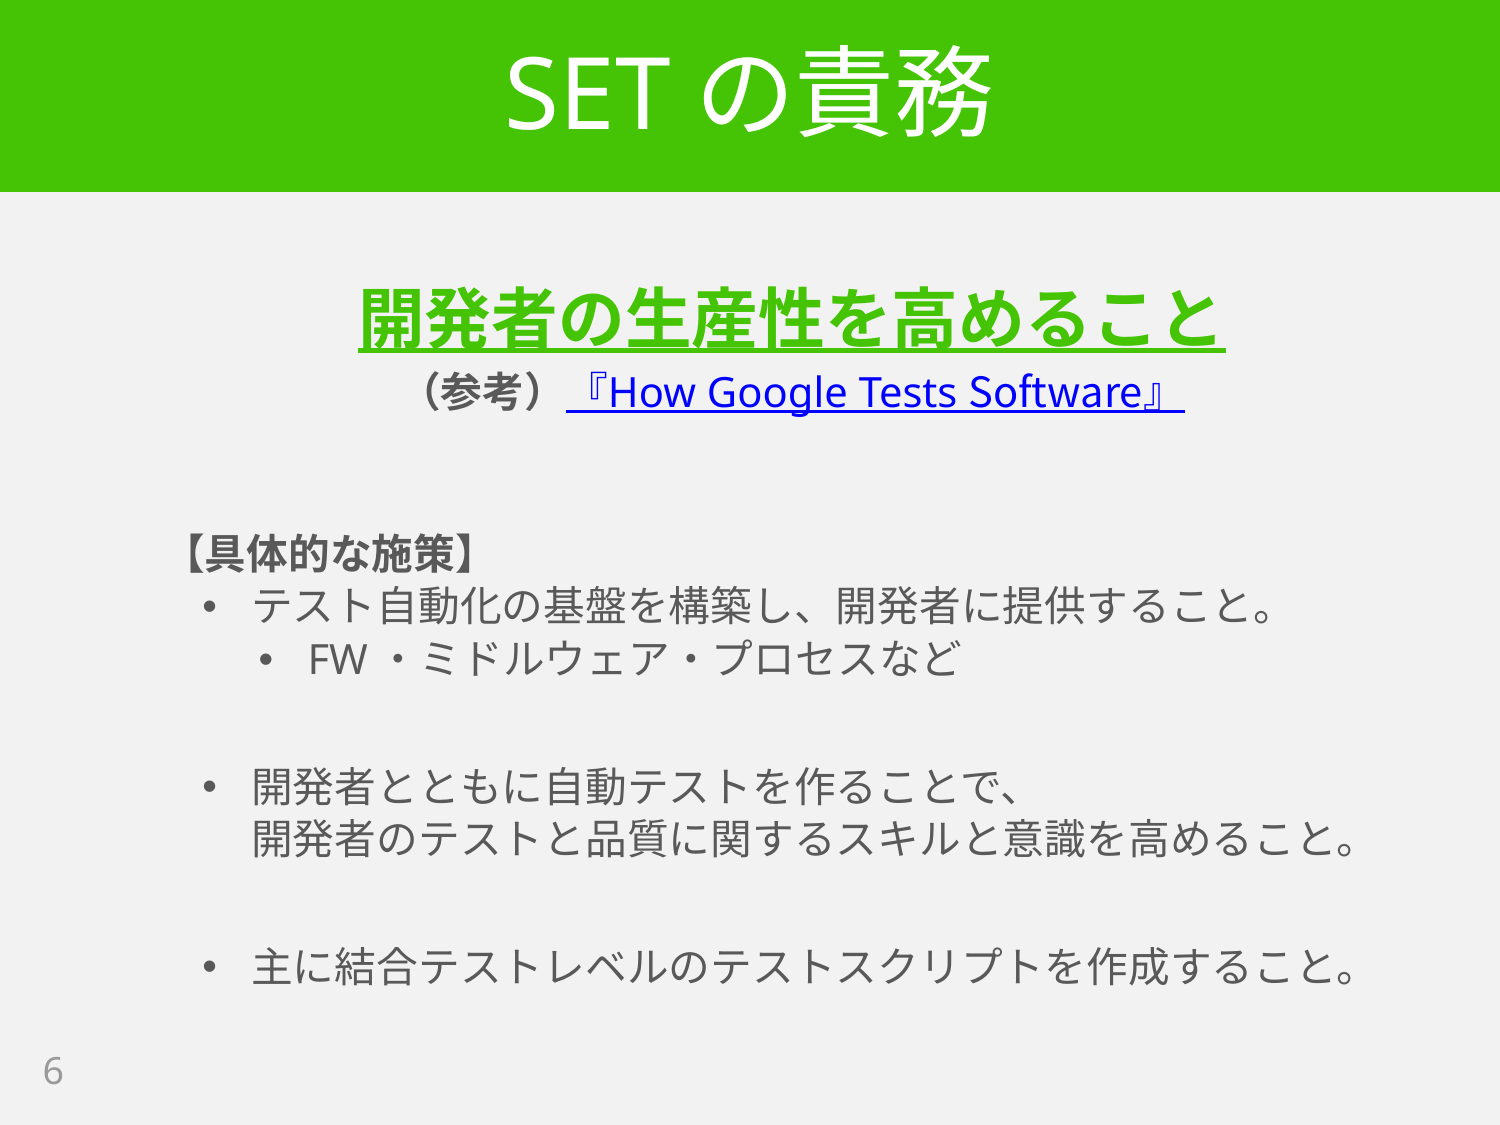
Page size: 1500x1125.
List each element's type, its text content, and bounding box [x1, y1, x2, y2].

slide_number 6 [27, 1042, 146, 1102]
list 開発者の生産性を高めること （参考）『How Google Tests Software』 【具体的な施策】 テスト自動化の基盤を構築し、開発者に提供すること。 FW・ミドルウェア・プロセスなど 開発者とともに自動テストを作ることで、 開発者のテストと品質に関するスキルと意識を高めること。 主に結合テストレベルのテストスクリプトを作成すること。 [103, 277, 1397, 1000]
title SETの責務 [0, 53, 1500, 140]
